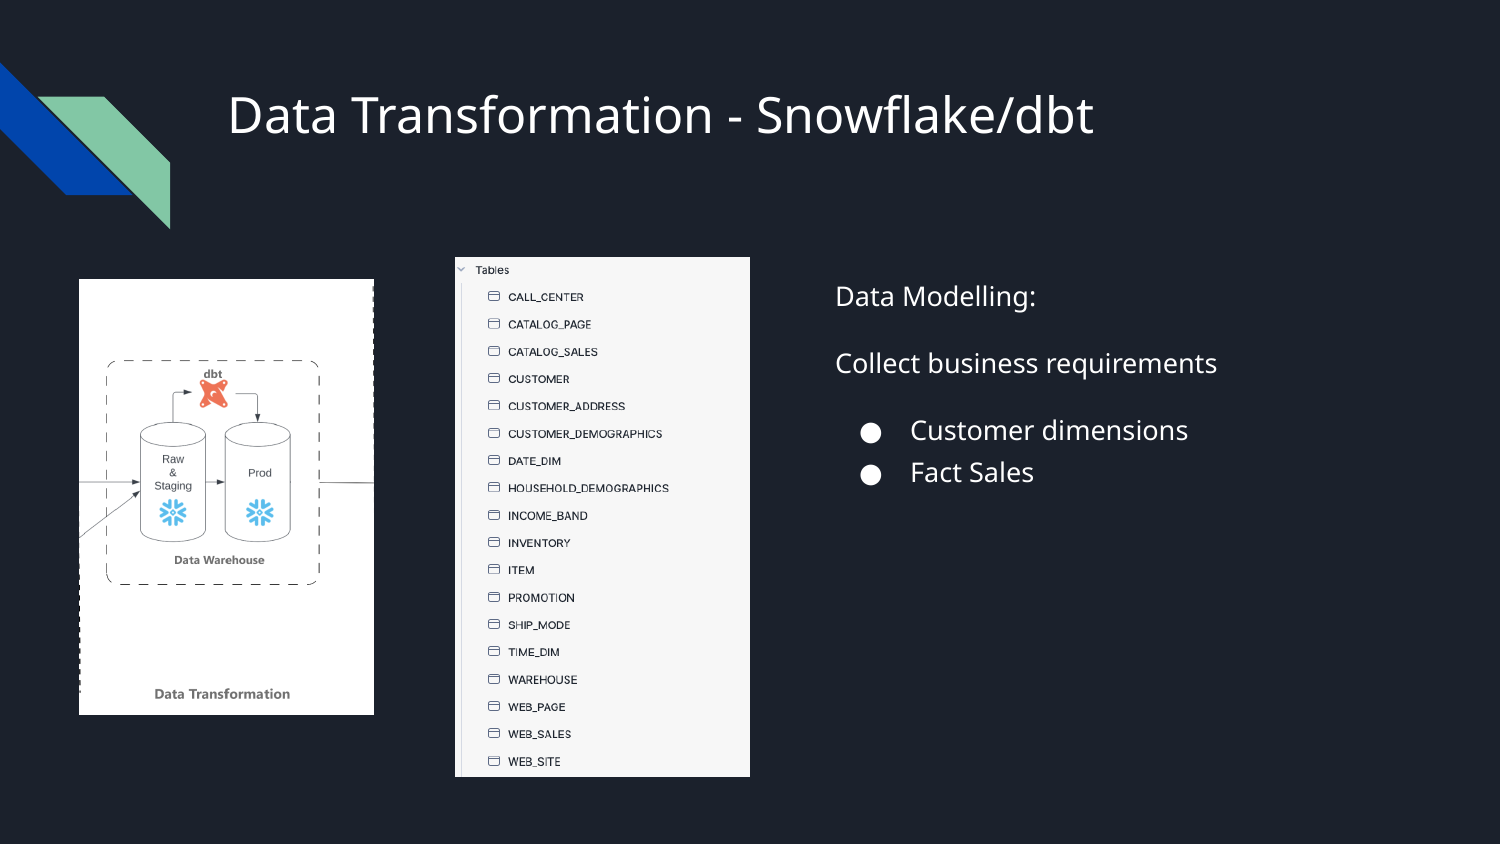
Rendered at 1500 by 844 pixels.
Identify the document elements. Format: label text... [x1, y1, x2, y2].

picture [78, 278, 374, 715]
title Data Transformation - Snowflake/dbt [212, 64, 1368, 215]
title Data Modelling: Collect business requirements Customer dimensions Fact Sales [820, 257, 1368, 817]
picture [455, 256, 751, 777]
list [71, 257, 453, 737]
